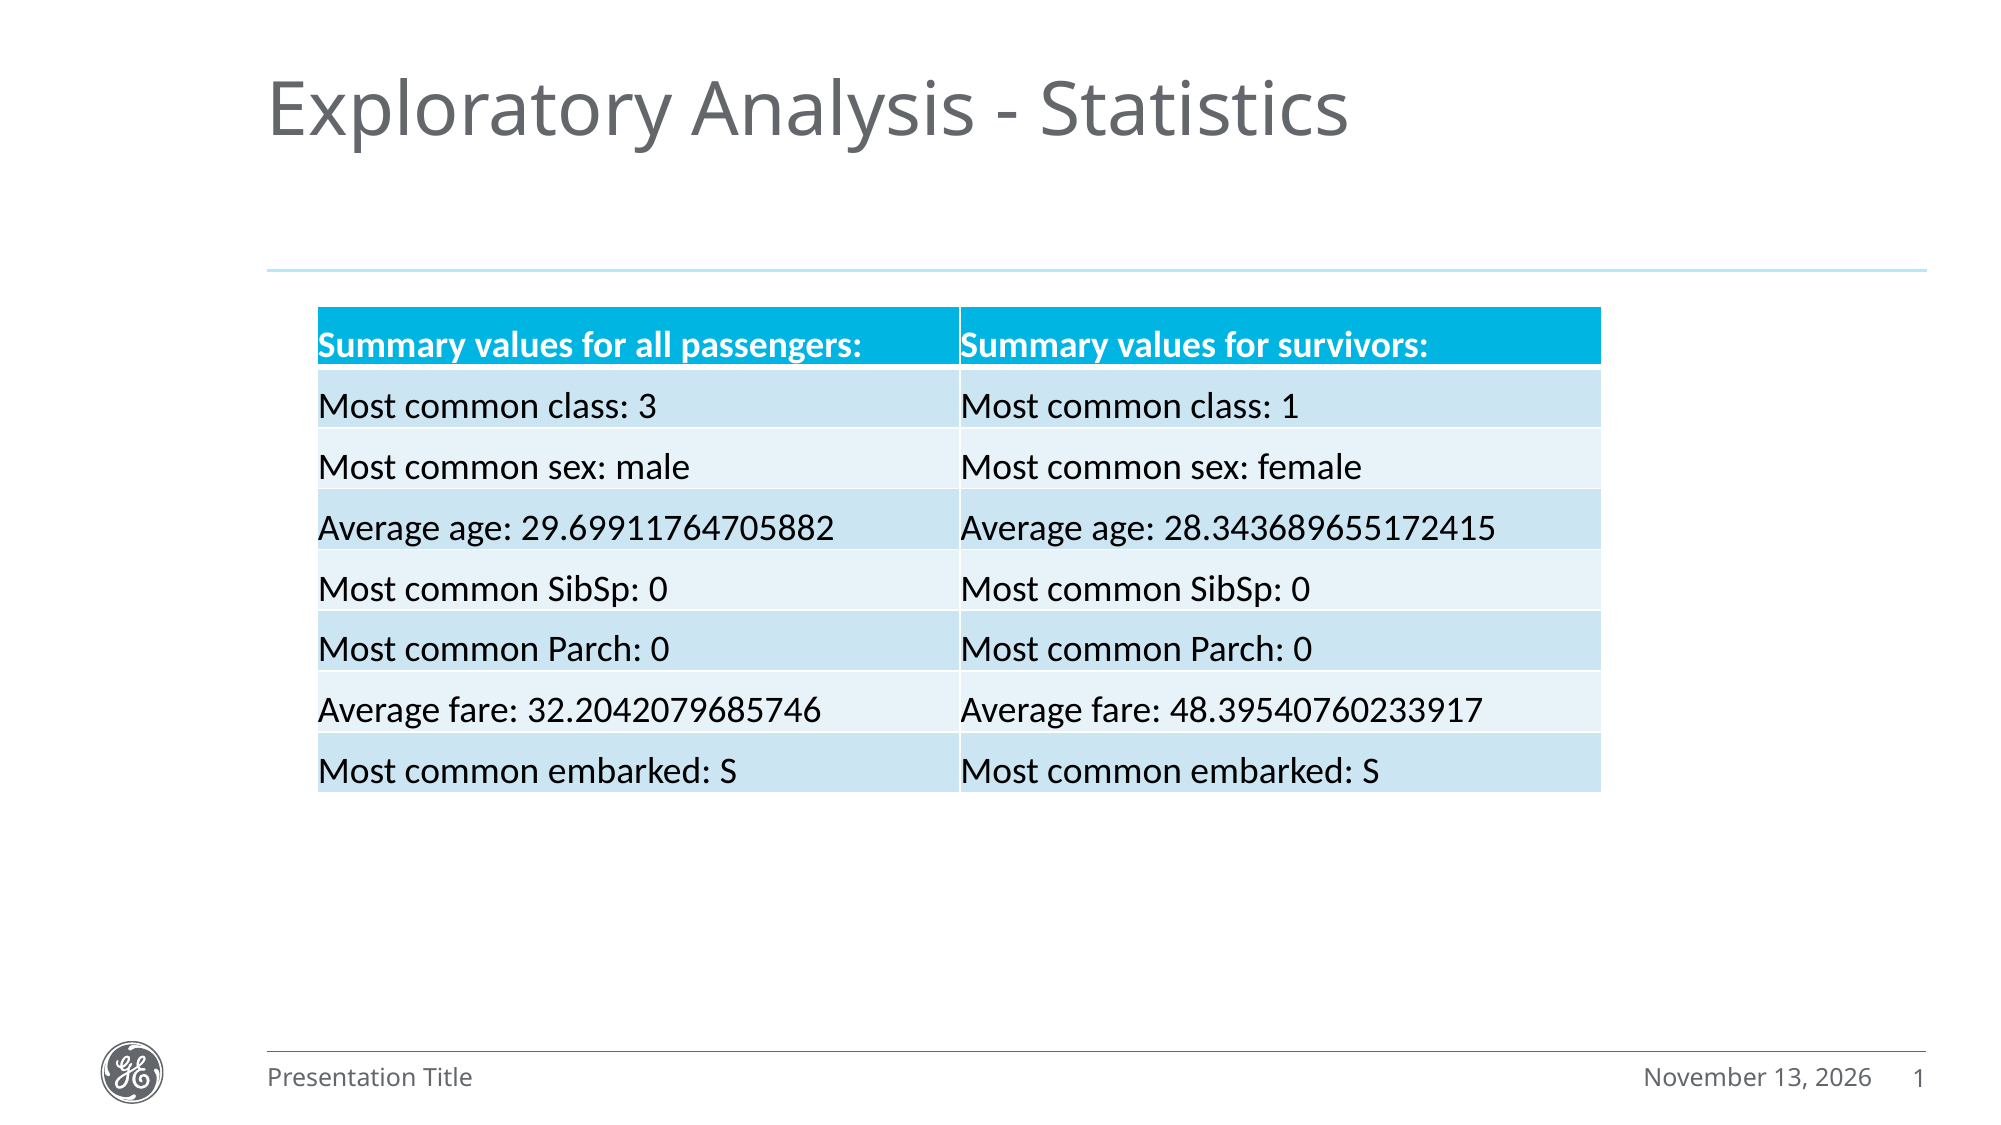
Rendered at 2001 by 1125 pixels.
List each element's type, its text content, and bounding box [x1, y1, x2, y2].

table_cell Average fare: 48.39540760233917 [961, 672, 1601, 731]
table_cell Most common class: 1 [961, 370, 1601, 427]
title Exploratory Analysis - Statistics [266, 36, 1743, 186]
table_header Summary values for survivors: [961, 307, 1601, 364]
footer Presentation Title [266, 1061, 708, 1092]
table_cell Most common embarked: S [961, 733, 1601, 792]
table_cell Most common SibSp: 0 [318, 550, 959, 609]
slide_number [1564, 1061, 1873, 1092]
table_cell Most common class: 3 [318, 370, 959, 427]
table_cell Average fare: 32.2042079685746 [318, 672, 959, 731]
table_cell Average age: 29.69911764705882 [318, 489, 959, 549]
slide_number 1 [1872, 1062, 1927, 1093]
table_cell Most common sex: female [961, 429, 1601, 488]
table_cell Most common Parch: 0 [318, 611, 959, 670]
table_cell Most common embarked: S [318, 733, 959, 792]
table_cell Most common SibSp: 0 [961, 550, 1601, 609]
table_cell Average age: 28.343689655172415 [961, 489, 1601, 549]
table_cell Most common sex: male [318, 429, 959, 488]
table_header Summary values for all passengers: [318, 307, 959, 364]
table_cell Most common Parch: 0 [961, 611, 1601, 670]
